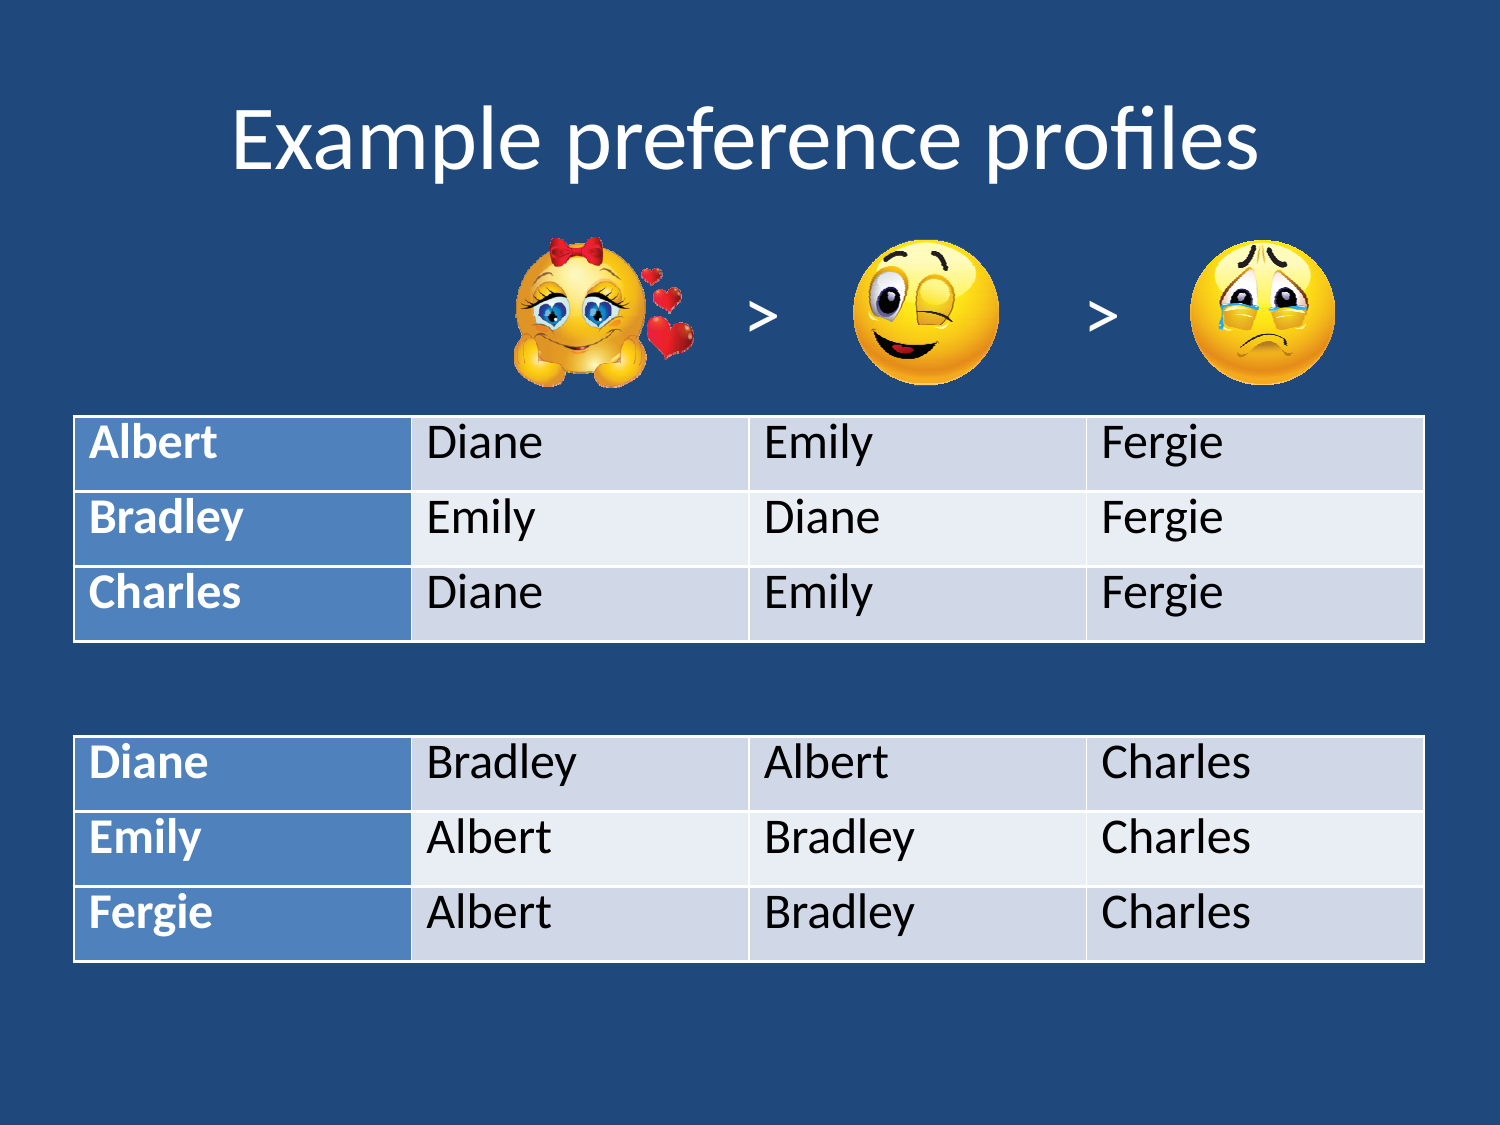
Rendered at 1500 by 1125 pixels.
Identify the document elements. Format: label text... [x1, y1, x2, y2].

table_cell Diane [750, 493, 1086, 565]
table_cell Albert [412, 888, 748, 960]
table_header Albert [75, 418, 411, 490]
table_header Diane [412, 418, 748, 490]
table_header Bradley [412, 738, 748, 810]
table_cell Fergie [75, 888, 411, 960]
table_cell Charles [1087, 813, 1423, 885]
table_cell Diane [412, 568, 748, 640]
text_box > > [741, 263, 844, 356]
title Example preference profiles [228, 75, 1272, 266]
picture [1187, 237, 1338, 388]
picture [849, 237, 1001, 388]
table_cell Fergie [1087, 568, 1423, 640]
text_box > > [1004, 263, 1121, 356]
table_cell Albert [412, 813, 748, 885]
table_cell Emily [75, 813, 411, 885]
table_header Diane [75, 738, 411, 810]
table_cell Bradley [750, 813, 1086, 885]
table_cell Bradley [75, 493, 411, 565]
table_header Emily [750, 418, 1086, 490]
table_cell Fergie [1087, 493, 1423, 565]
table_header Albert [750, 738, 1086, 810]
table_header Charles [1087, 738, 1423, 810]
table_cell Emily [750, 568, 1086, 640]
table_cell Charles [75, 568, 411, 640]
table_cell Charles [1087, 888, 1423, 960]
table_header Fergie [1087, 418, 1423, 490]
table_cell Bradley [750, 888, 1086, 960]
table_cell Emily [412, 493, 748, 565]
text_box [512, 237, 694, 388]
